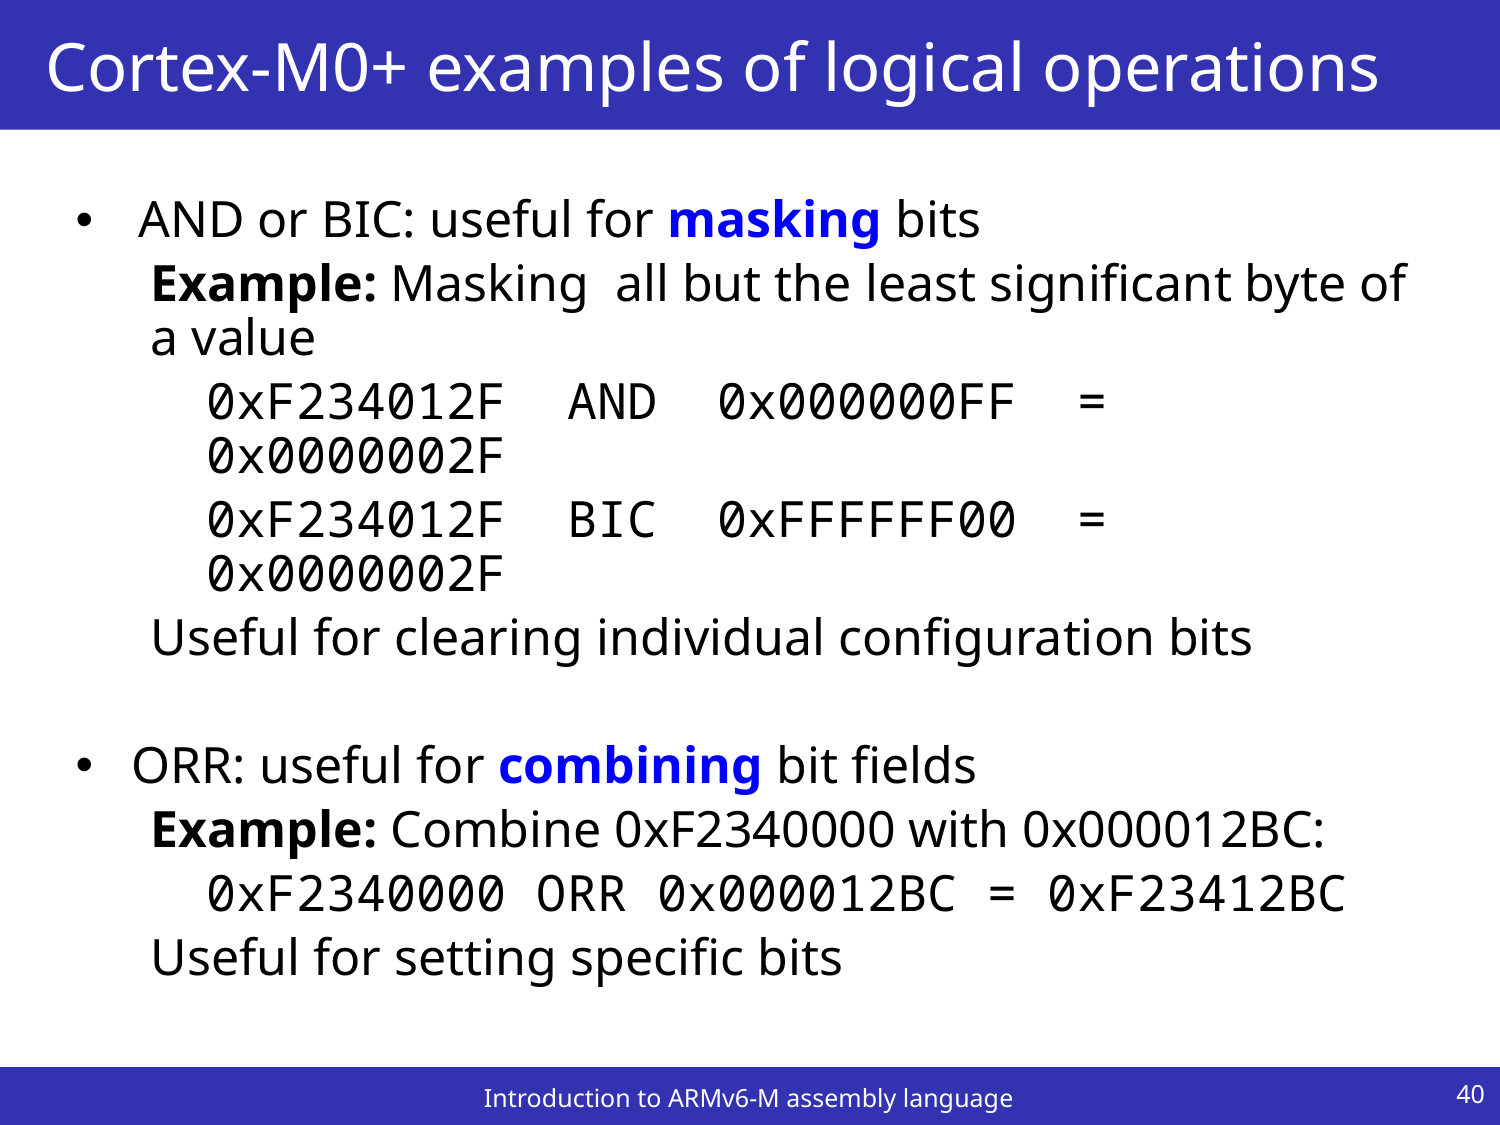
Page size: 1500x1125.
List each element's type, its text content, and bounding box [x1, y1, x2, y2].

text_box Logical Instructions: Uses [63, 130, 1488, 136]
slide_number 40 [1325, 1067, 1500, 1125]
text_box AND or BIC: useful for masking bits Example: Masking all but the least significant byte of a value 0xF234012F AND 0x000000FF = 0x0000002F 0xF234012F BIC 0xFFFFFF00 = 0x0000002F Useful for clearing individual configuration bits ORR: useful for combining bit fields Example: Combine 0xF2340000 with 0x000012BC: 0xF2340000 ORR 0x000012BC = 0xF23412BC Useful for setting specific bits [60, 187, 1425, 1000]
title Cortex-M0+ examples of logical operations [0, 0, 1500, 130]
